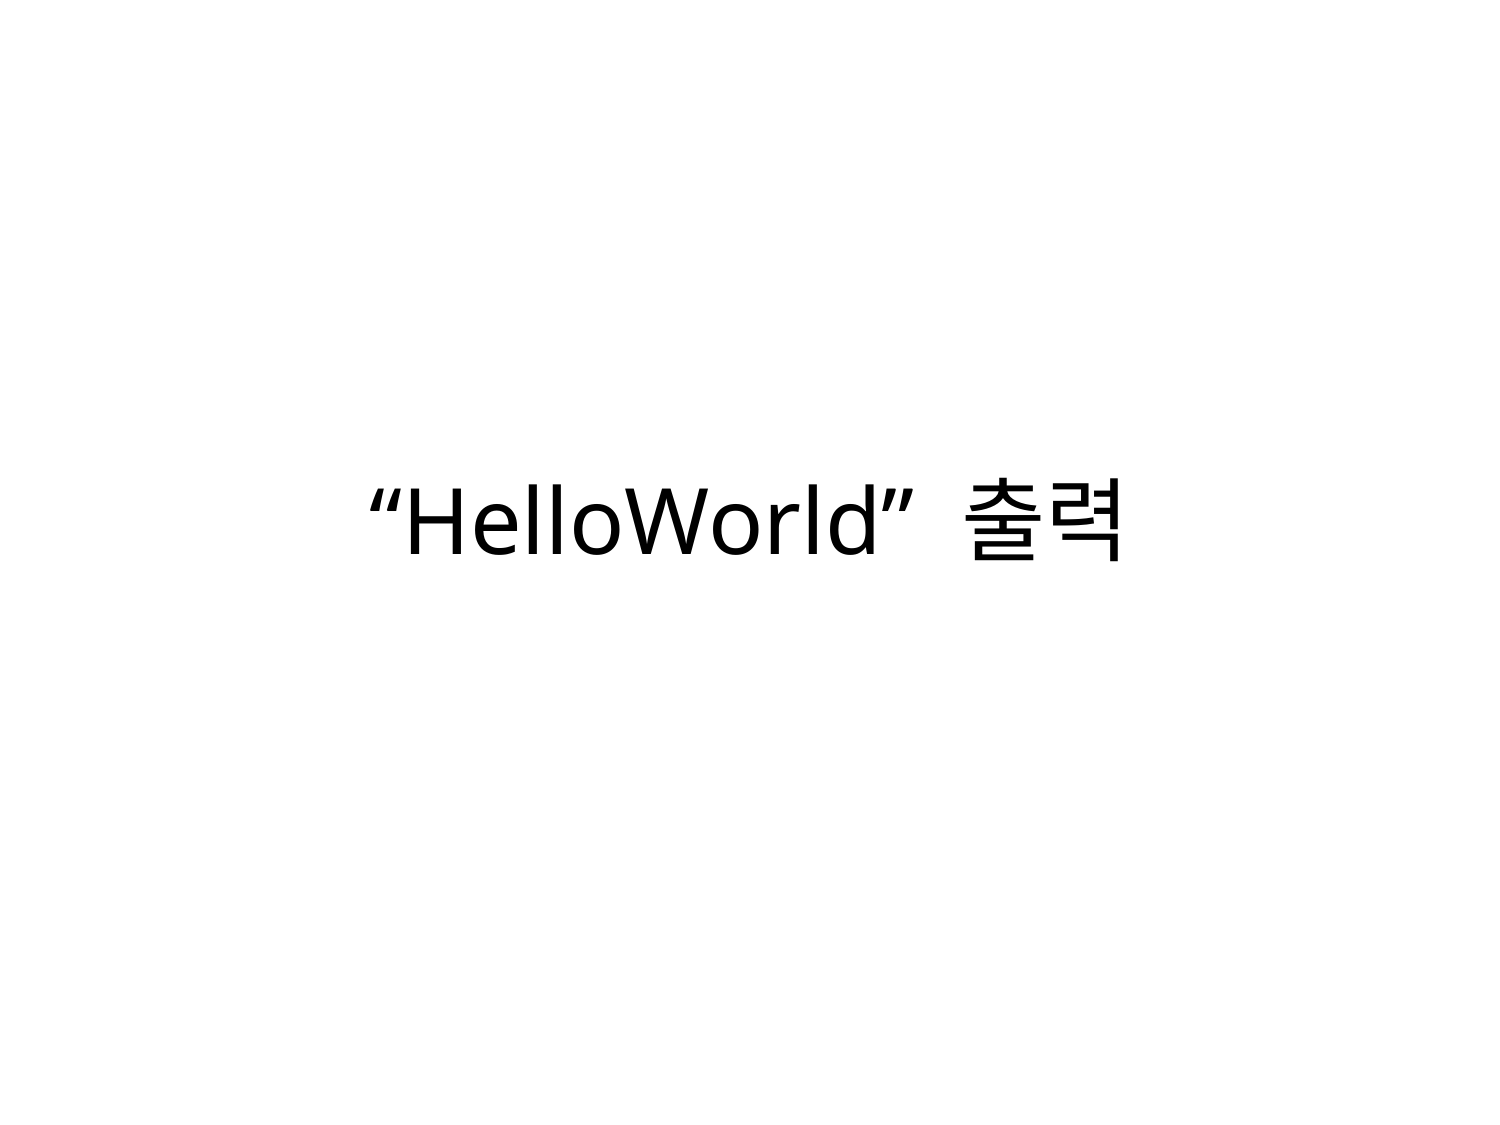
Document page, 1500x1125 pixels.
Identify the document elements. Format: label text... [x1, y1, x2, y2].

title “HelloWorld” 출력 [112, 397, 1388, 639]
